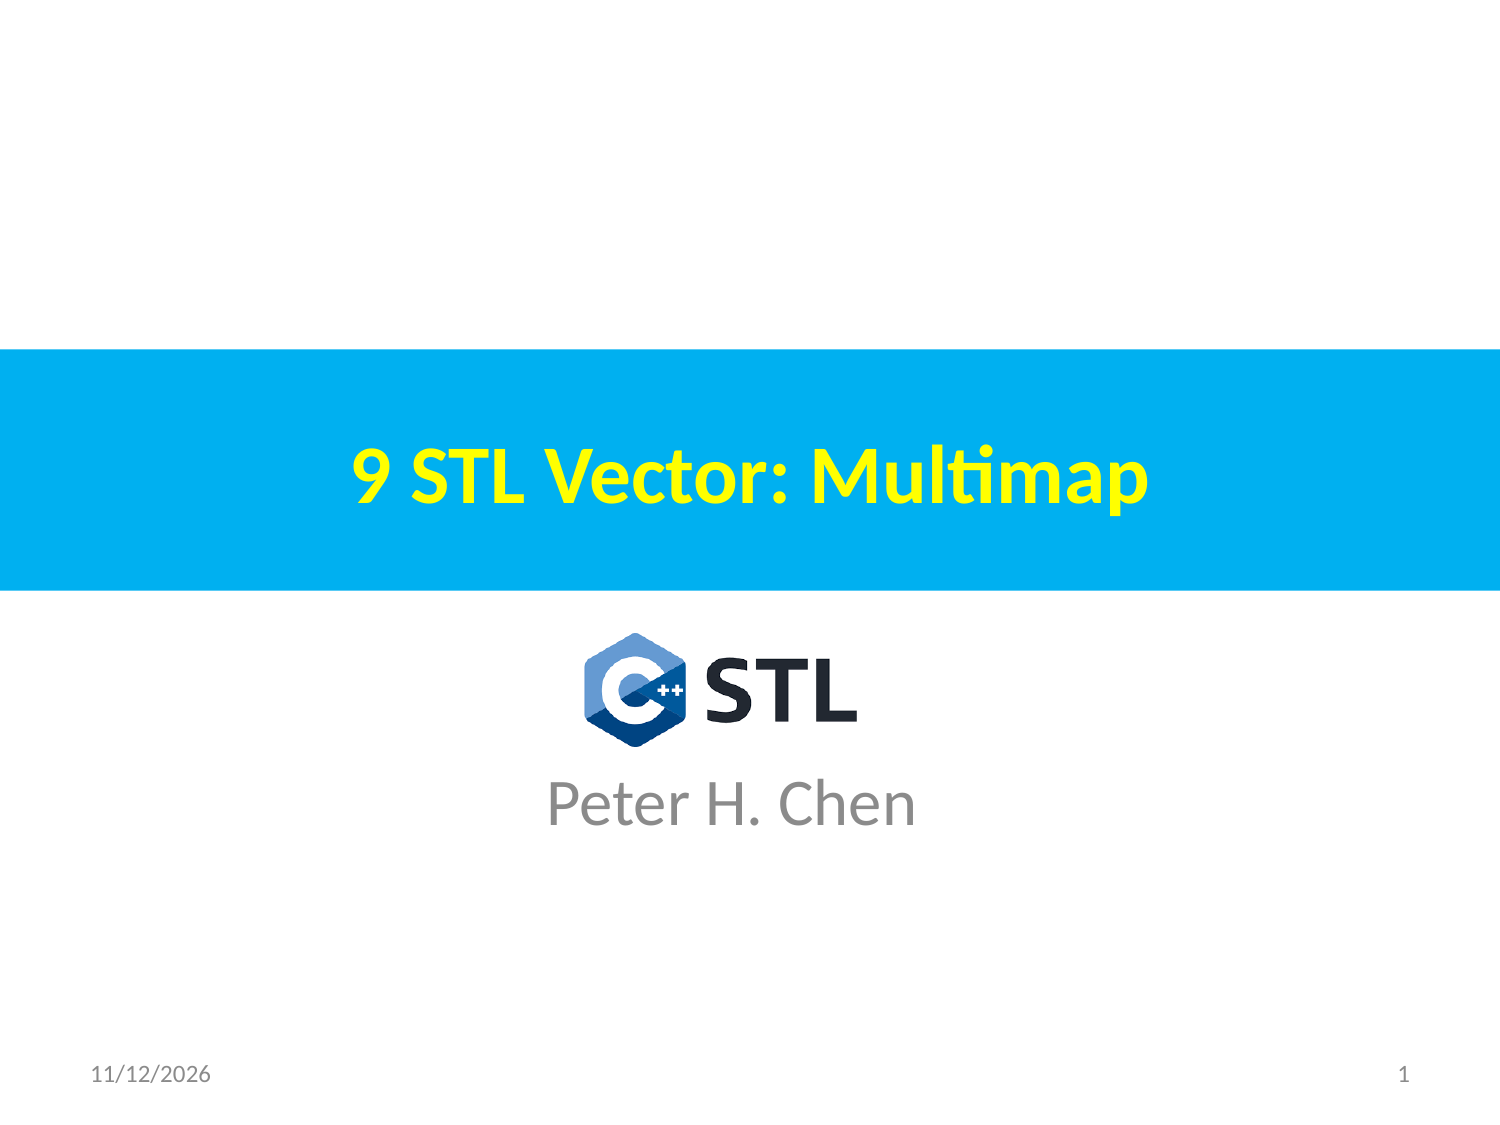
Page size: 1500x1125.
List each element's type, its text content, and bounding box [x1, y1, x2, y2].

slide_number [75, 1042, 425, 1103]
subtitle Peter H. Chen [206, 751, 1257, 866]
title 9 STL Vector: Multimap [0, 349, 1500, 591]
picture [584, 633, 857, 747]
slide_number 1 [1074, 1042, 1425, 1103]
